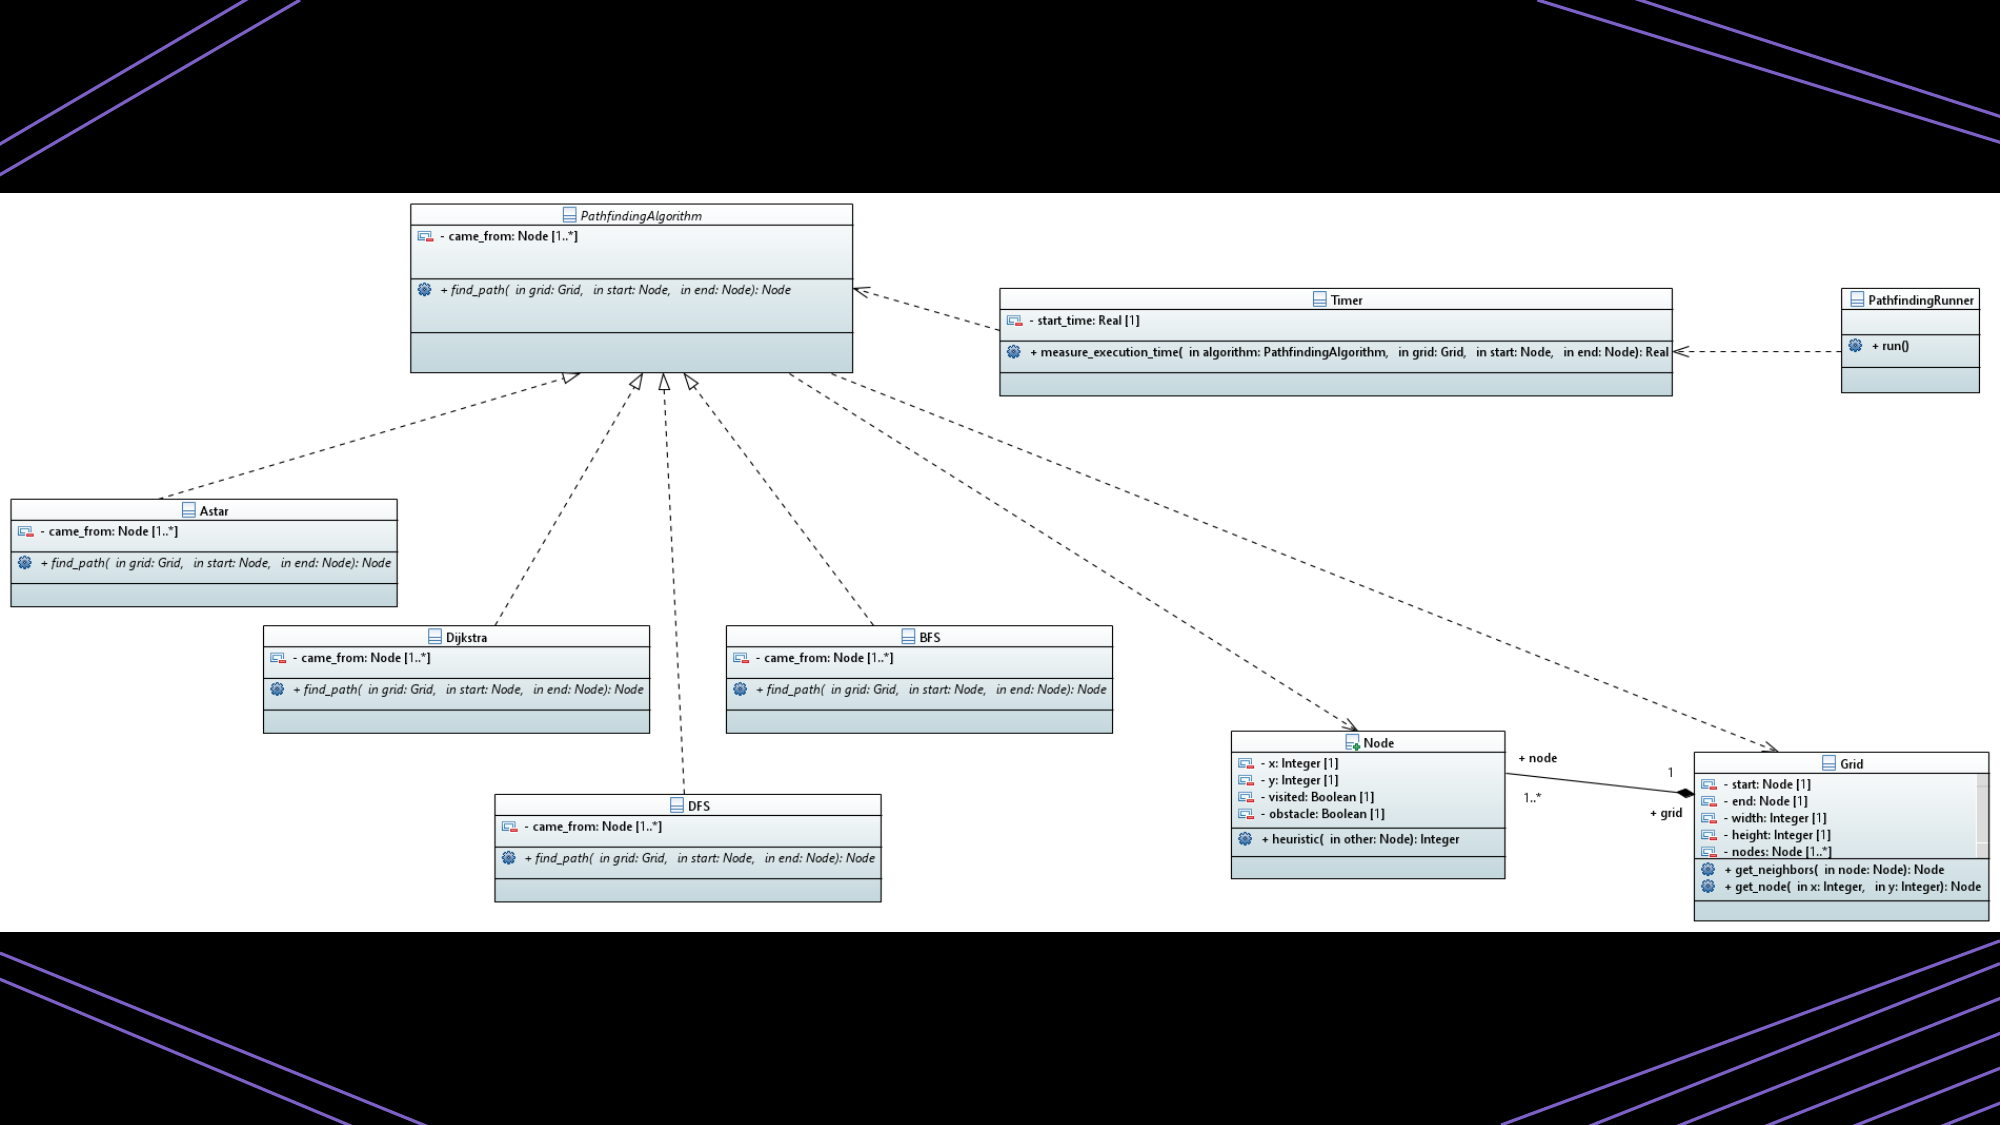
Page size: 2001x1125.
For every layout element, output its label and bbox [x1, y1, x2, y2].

text_box [1537, 0, 2000, 150]
text_box [0, 953, 497, 1125]
text_box [1668, 1063, 2000, 1125]
text_box [1643, 1038, 2000, 1125]
text_box [1501, 940, 2000, 1125]
text_box [0, 0, 300, 181]
text_box [1593, 988, 2000, 1125]
text_box [1618, 1013, 2000, 1125]
picture [0, 193, 2000, 932]
